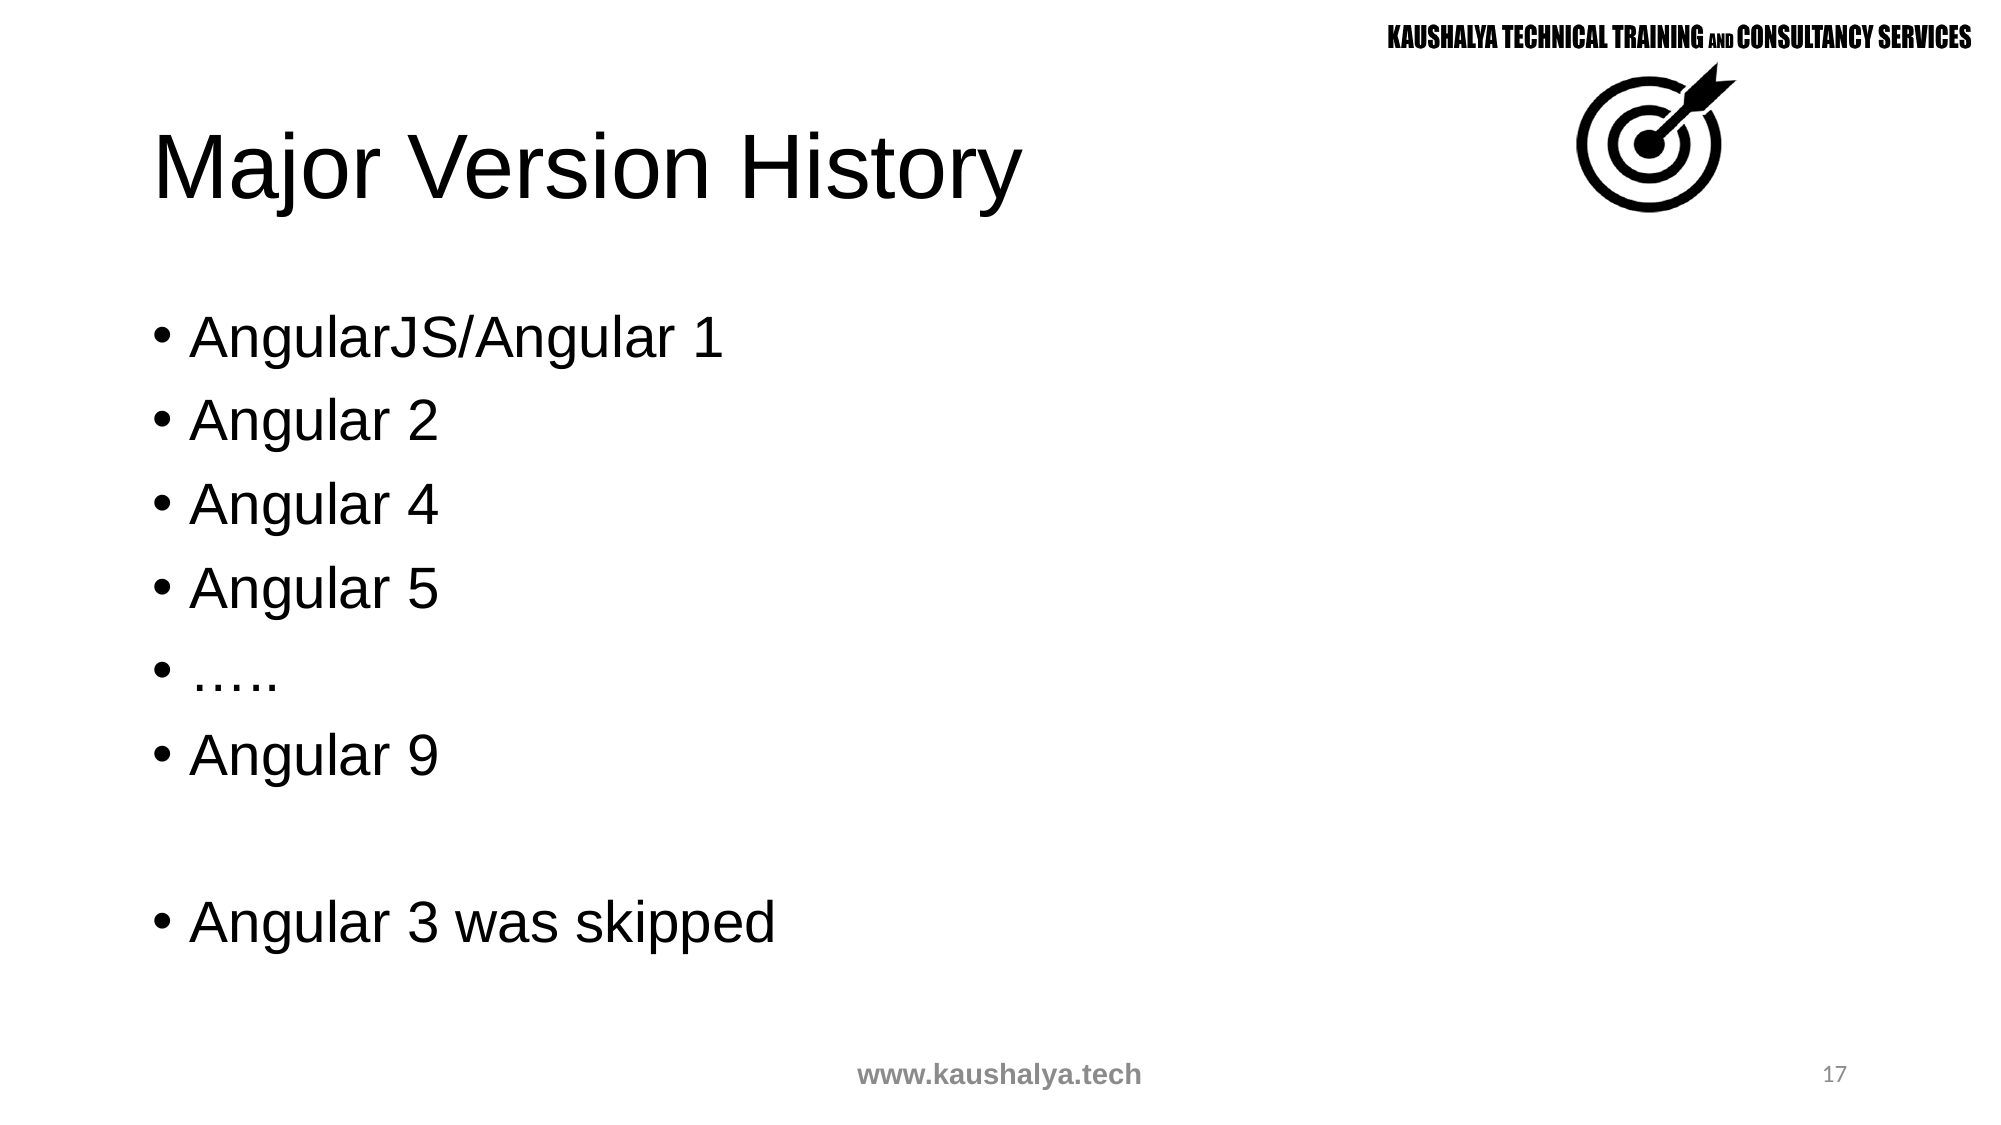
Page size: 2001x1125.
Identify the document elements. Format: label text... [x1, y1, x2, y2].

slide_number 17 [1412, 1042, 1863, 1103]
footer www.kaushalya.tech [662, 1042, 1338, 1103]
list AngularJS/Angular 1 Angular 2 Angular 4 Angular 5 ….. Angular 9 Angular 3 was skipped [137, 299, 1863, 1014]
picture [1358, 2, 1997, 221]
title Major Version History [137, 59, 1863, 278]
